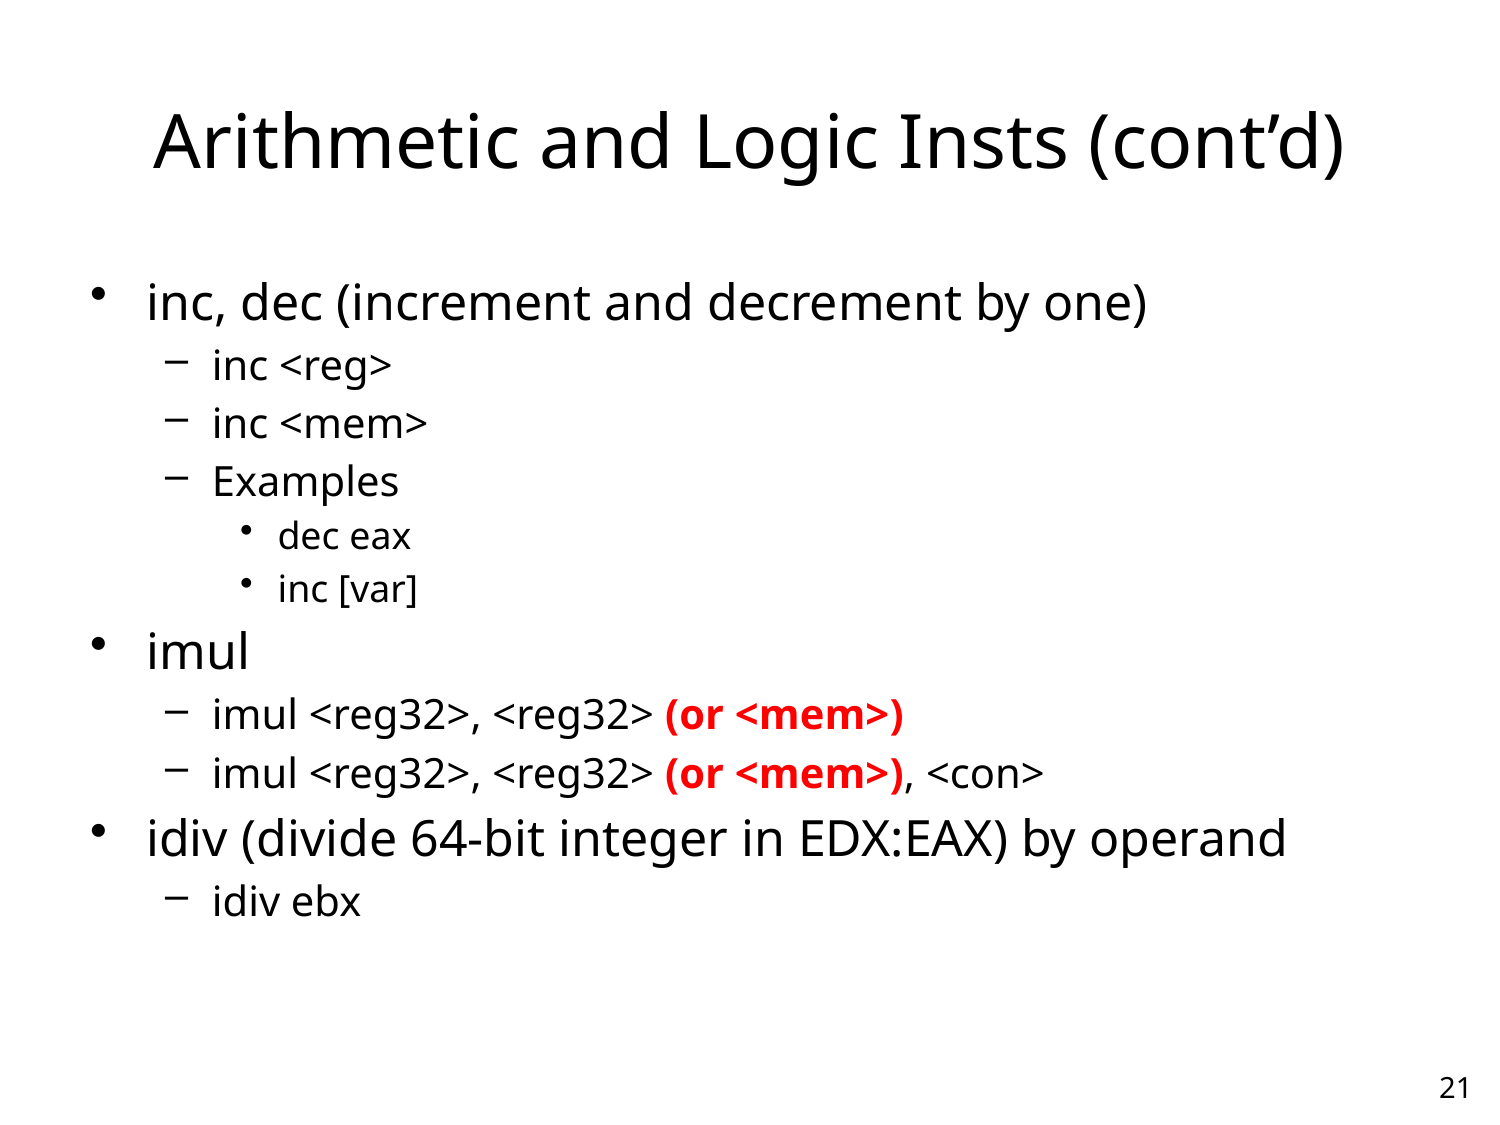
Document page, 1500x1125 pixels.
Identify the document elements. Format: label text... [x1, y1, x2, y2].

list inc, dec (increment and decrement by one) inc <reg> inc <mem> Examples dec eax inc [var] imul imul <reg32>, <reg32> (or <mem>) imul <reg32>, <reg32> (or <mem>), <con> idiv (divide 64-bit integer in EDX:EAX) by operand idiv ebx [74, 262, 1426, 1006]
title Arithmetic and Logic Insts (cont’d) [74, 44, 1426, 233]
